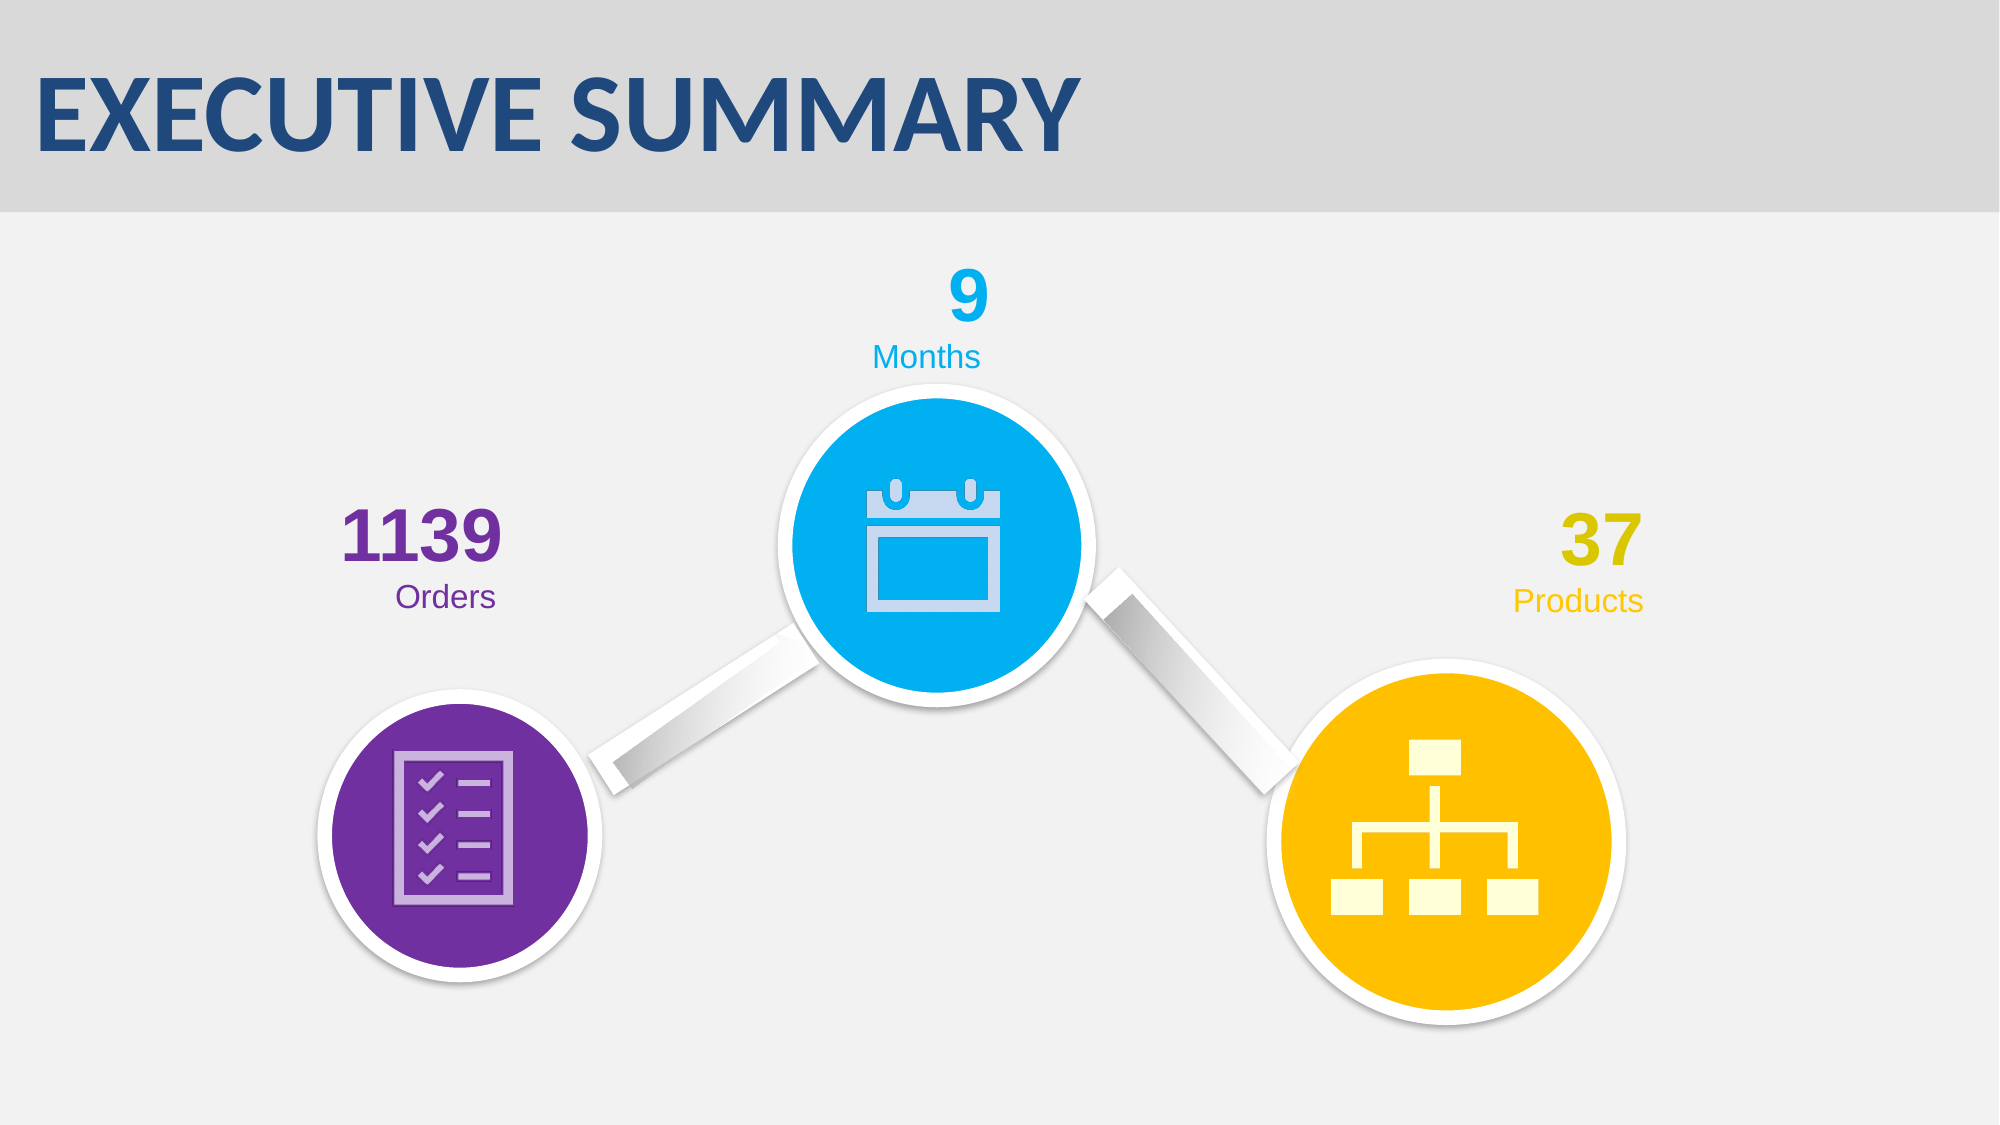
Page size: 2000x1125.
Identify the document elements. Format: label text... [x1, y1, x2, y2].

text_box EXECUTIVE SUMMARY [19, 31, 1097, 182]
picture [867, 491, 999, 517]
picture [867, 526, 999, 611]
text_box [0, 0, 2000, 213]
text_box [300, 257, 1650, 1018]
picture [965, 479, 976, 501]
picture [891, 479, 901, 501]
